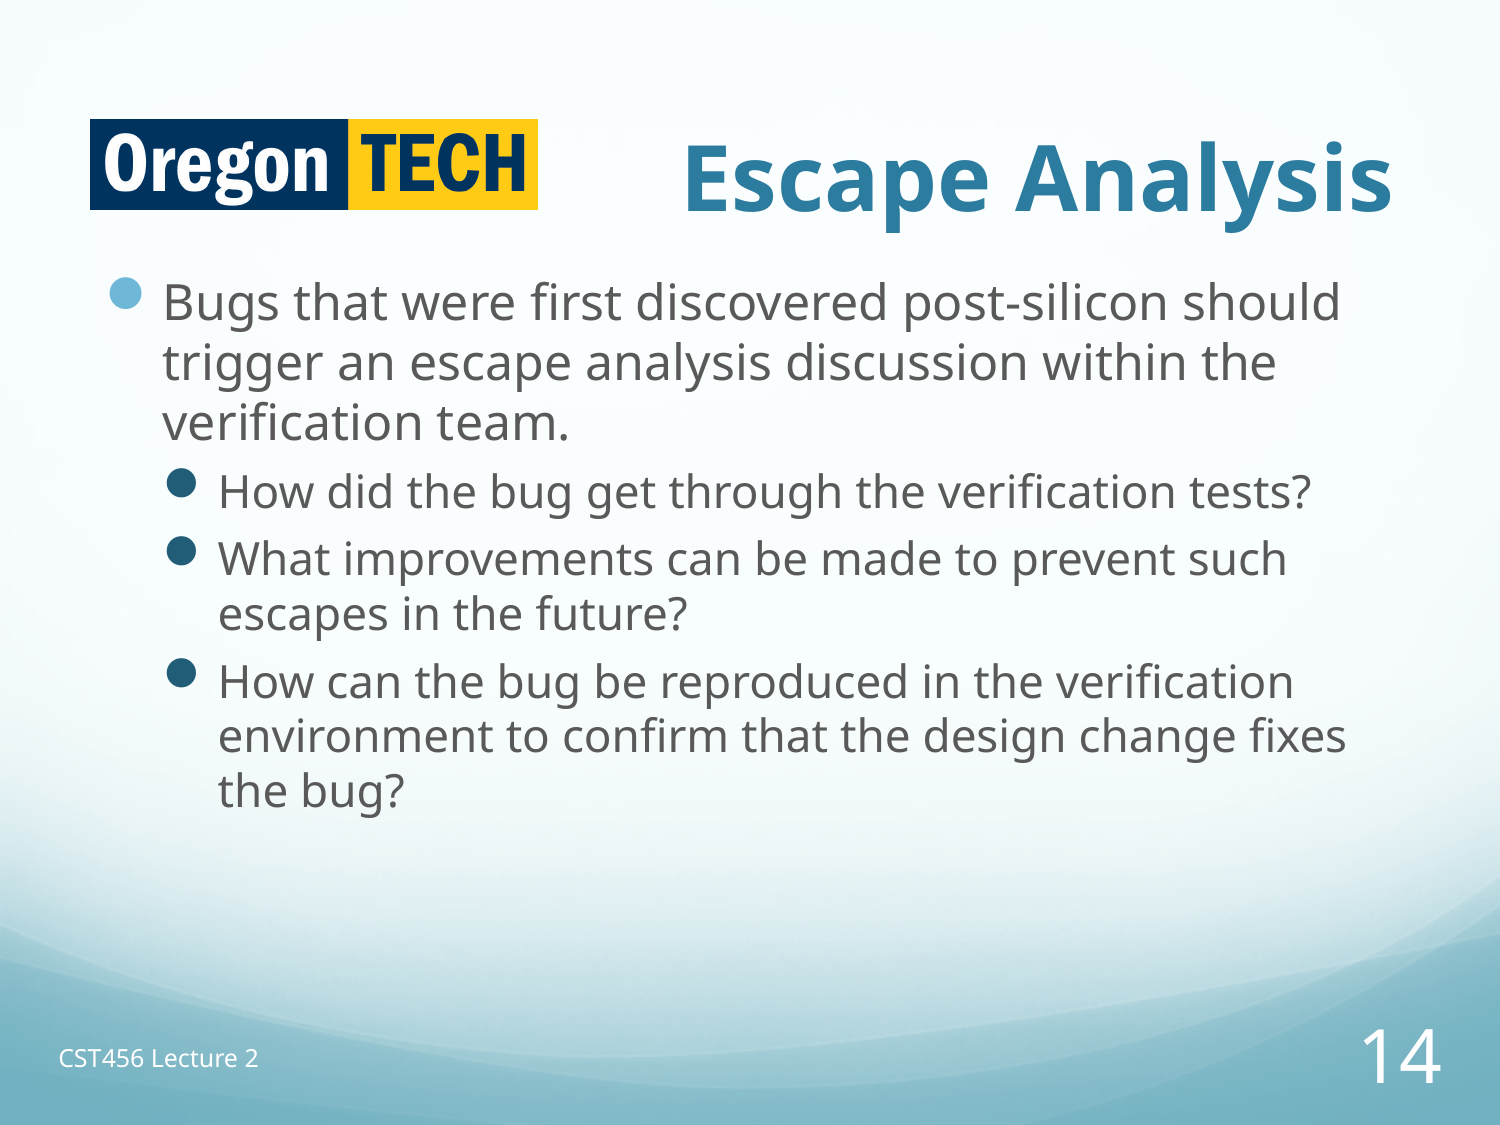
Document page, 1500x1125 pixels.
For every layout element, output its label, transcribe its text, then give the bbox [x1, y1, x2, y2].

picture [89, 119, 538, 211]
footer CST456 Lecture 2 [43, 1029, 838, 1090]
slide_number 14 [1295, 1029, 1459, 1090]
list Bugs that were first discovered post-silicon should trigger an escape analysis discussion within the verification team. How did the bug get through the verification tests? What improvements can be made to prevent such escapes in the future? How can the bug be reproduced in the verification environment to confirm that the design change fixes the bug? [90, 262, 1410, 975]
title Escape Analysis [90, 17, 1410, 237]
